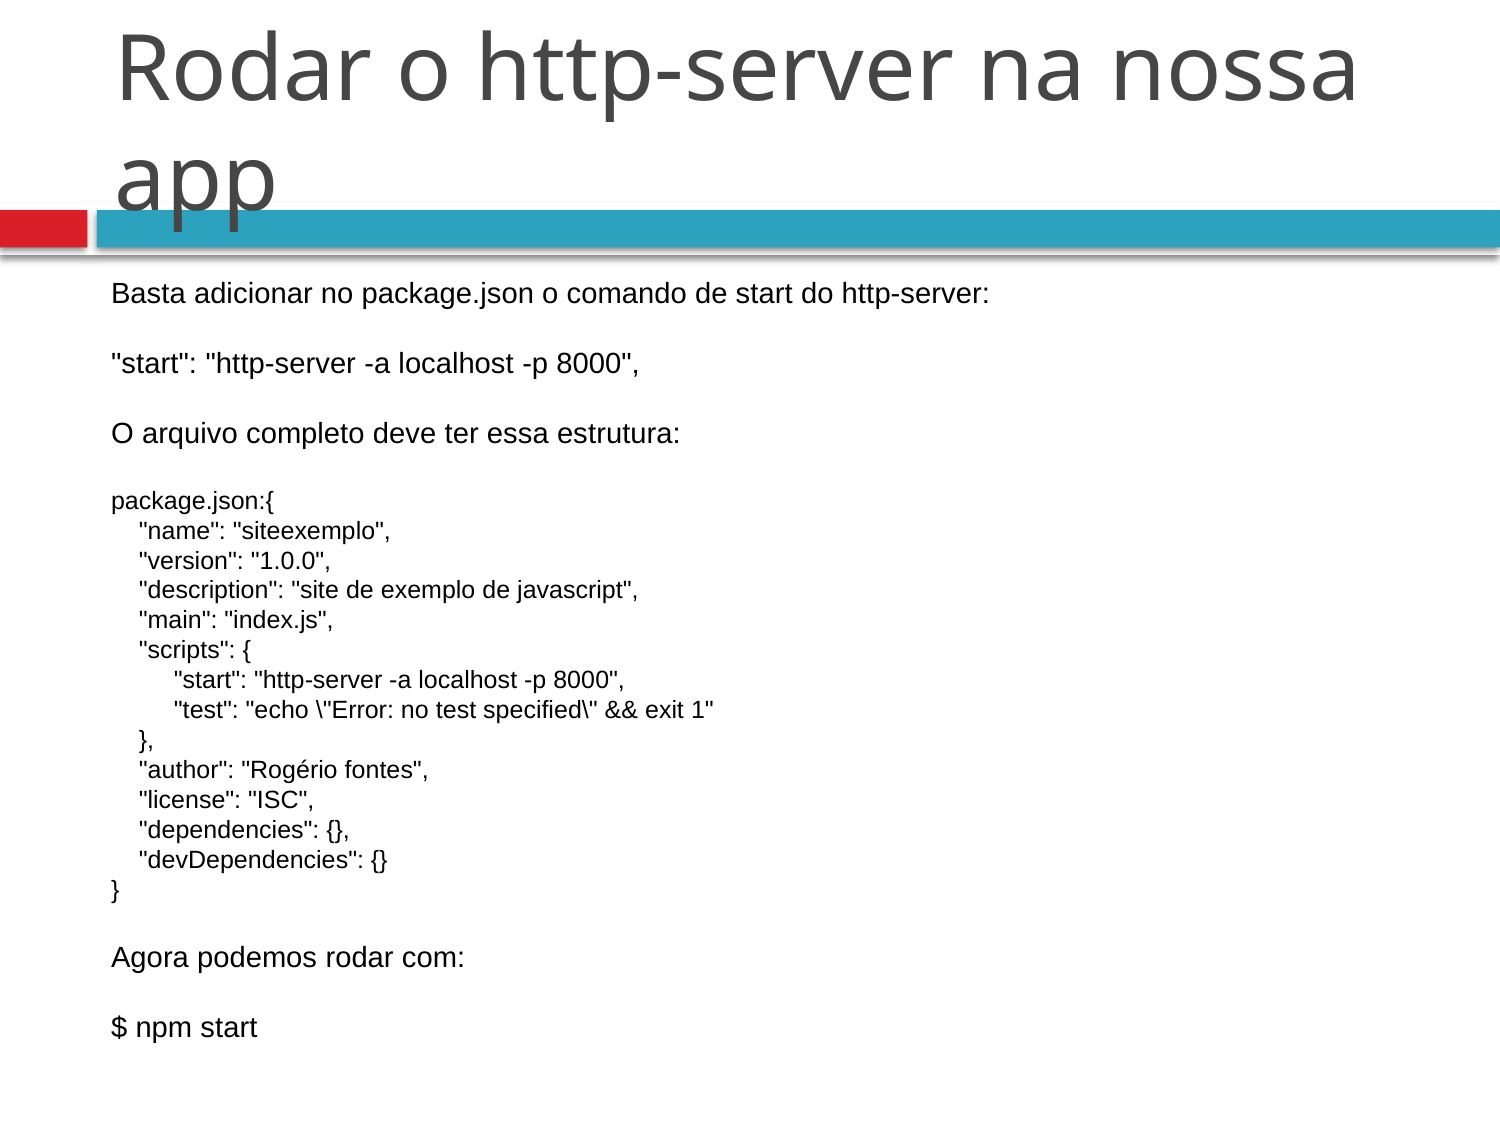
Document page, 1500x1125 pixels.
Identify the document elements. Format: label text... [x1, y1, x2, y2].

title Rodar o http-server na nossa app [99, 37, 1438, 200]
text_box Basta adicionar no package.json o comando de start do http-server: "start": "http-server -a localhost -p 8000", O arquivo completo deve ter essa estrutura: package.json:{ "name": "siteexemplo", "version": "1.0.0", "description": "site de exemplo de javascript", "main": "index.js", "scripts": { "start": "http-server -a localhost -p 8000", "test": "echo \"Error: no test specified\" && exit 1" }, "author": "Rogério fontes", "license": "ISC", "dependencies": {}, "devDependencies": {} } Agora podemos rodar com: $ npm start [96, 267, 1007, 1051]
